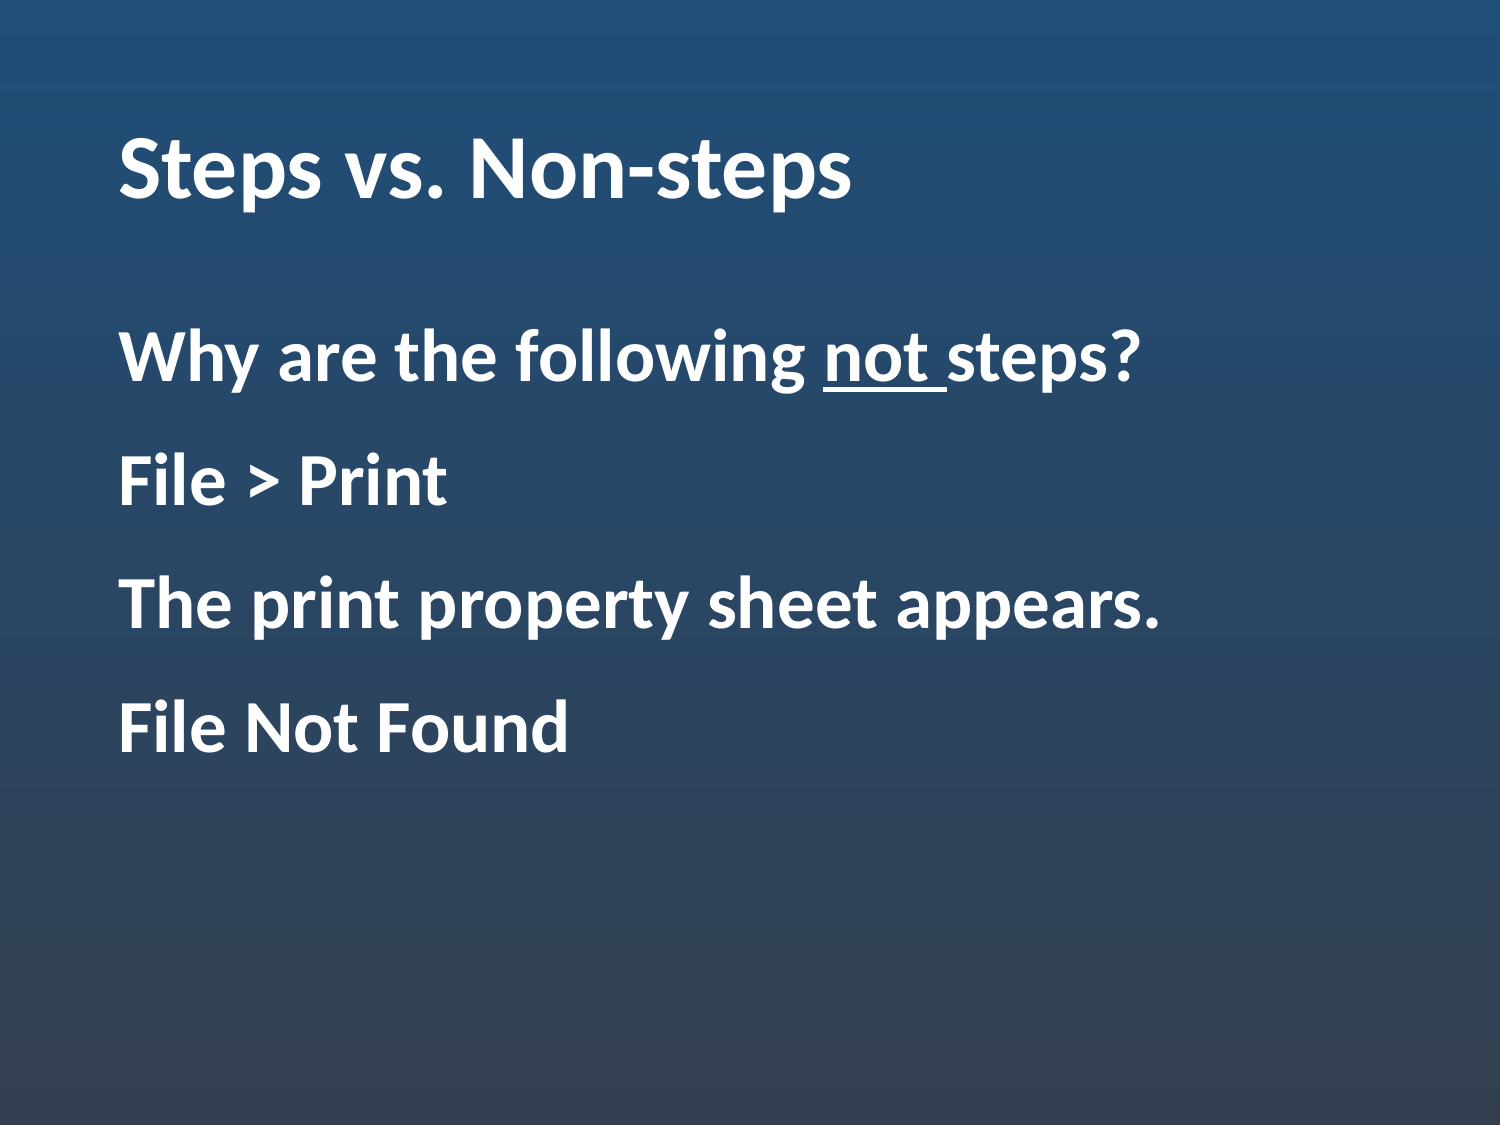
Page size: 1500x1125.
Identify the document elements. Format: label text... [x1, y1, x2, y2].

title Steps vs. Non-steps [103, 59, 1397, 278]
list Why are the following not steps? File > Print The print property sheet appears. File Not Found [103, 299, 1397, 1014]
